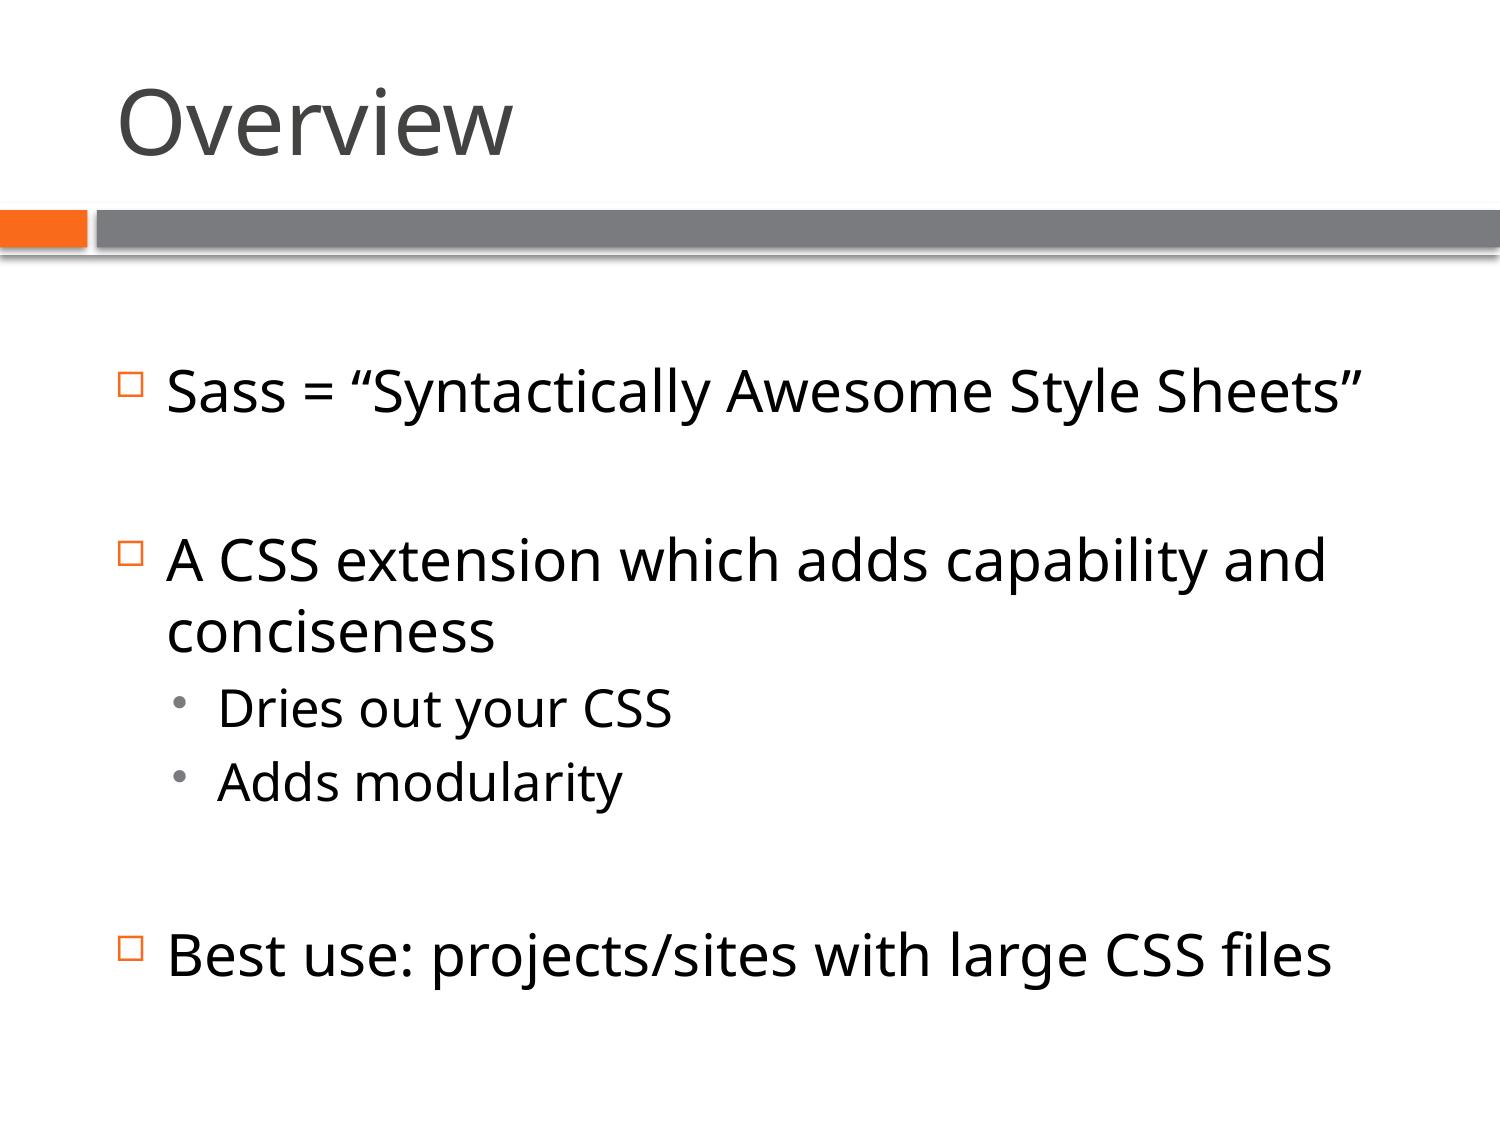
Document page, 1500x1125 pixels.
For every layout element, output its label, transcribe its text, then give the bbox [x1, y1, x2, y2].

title Overview [100, 37, 1438, 200]
list Sass = “Syntactically Awesome Style Sheets” A CSS extension which adds capability and conciseness Dries out your CSS Adds modularity Best use: projects/sites with large CSS files [100, 262, 1438, 1000]
